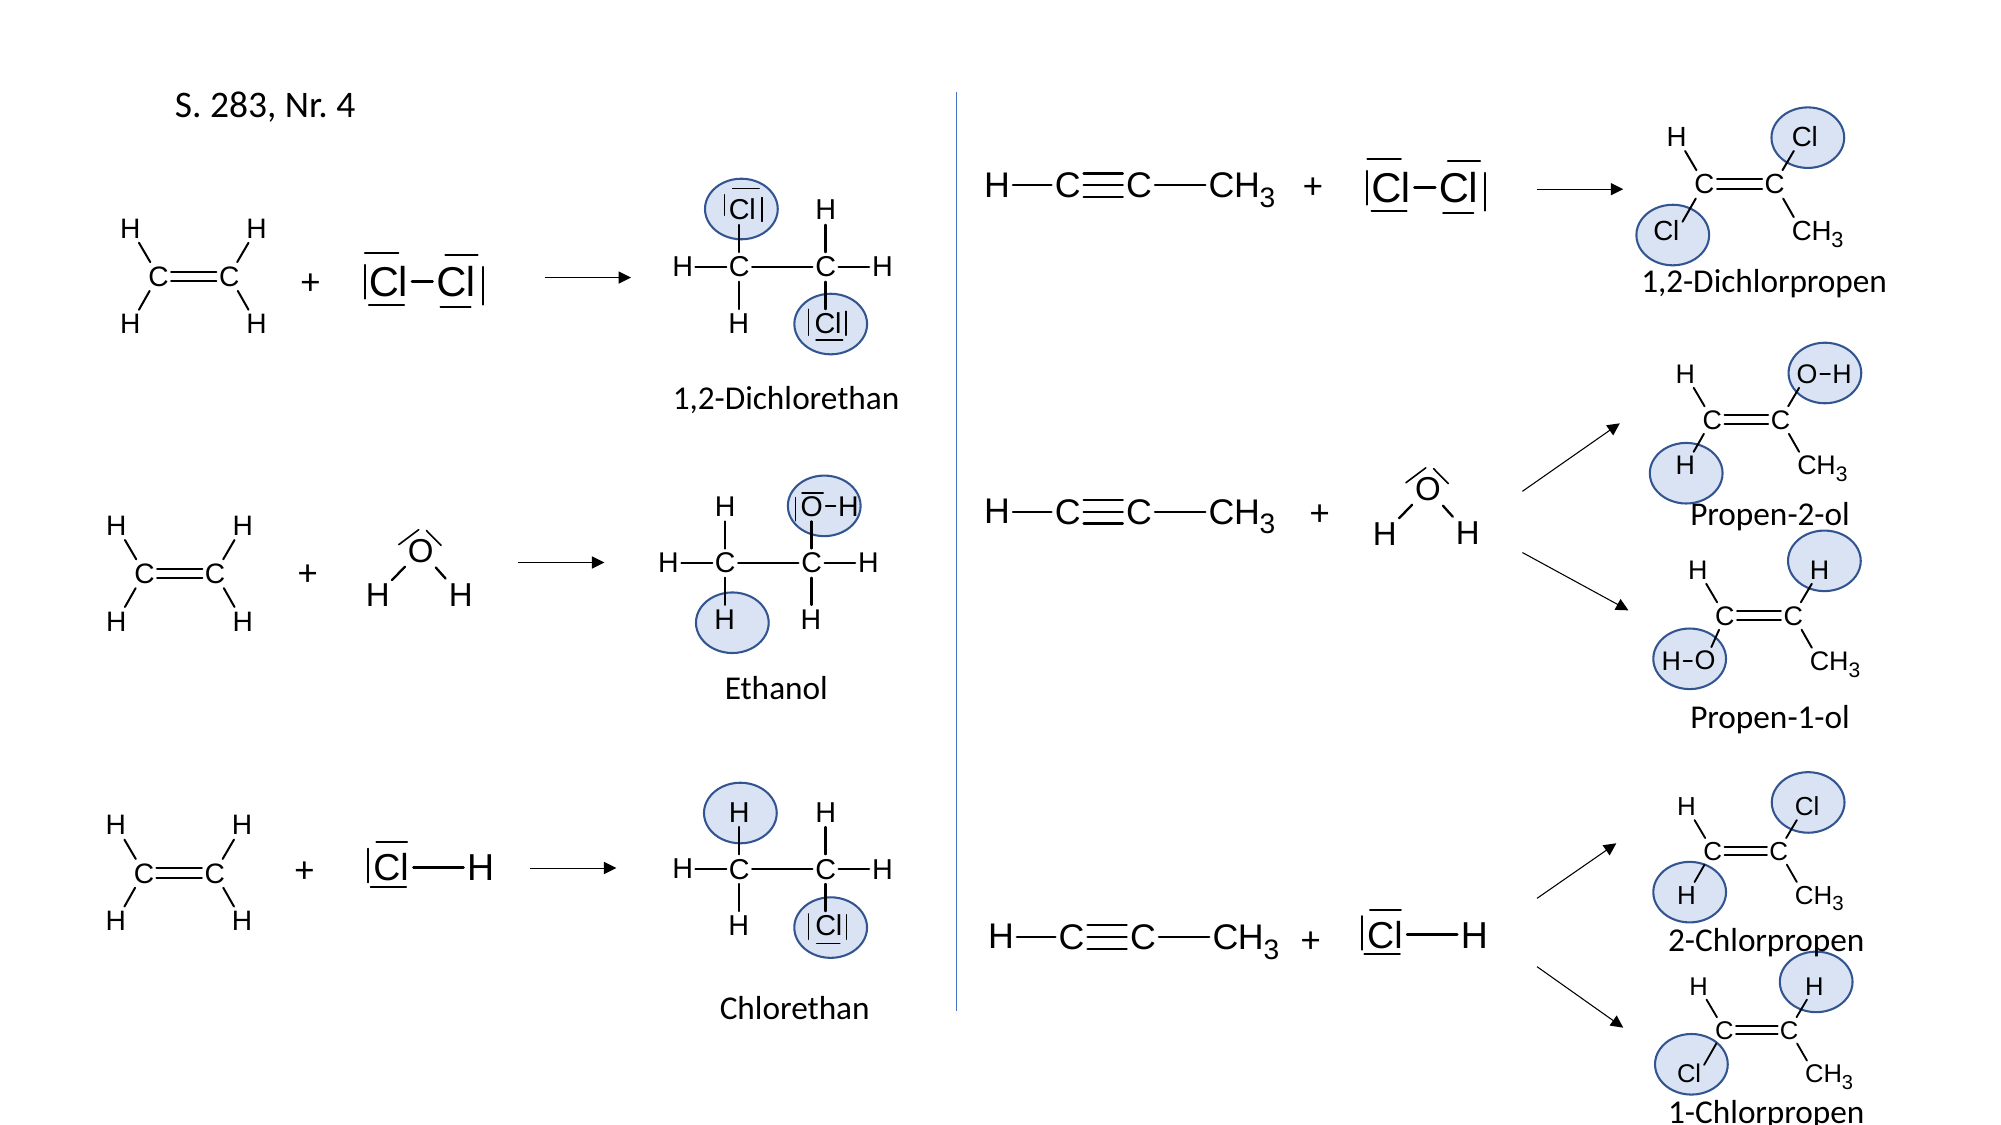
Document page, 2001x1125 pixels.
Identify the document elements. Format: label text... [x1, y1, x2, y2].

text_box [1358, 906, 1490, 958]
text_box + [1286, 907, 1339, 968]
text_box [1536, 966, 1624, 1028]
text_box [988, 916, 1280, 967]
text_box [984, 164, 1276, 215]
text_box [1772, 771, 1844, 792]
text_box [1522, 552, 1629, 611]
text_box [105, 809, 253, 938]
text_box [1522, 423, 1620, 492]
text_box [1677, 972, 1854, 1095]
text_box [716, 177, 767, 186]
text_box + [286, 249, 339, 310]
text_box [801, 947, 860, 959]
text_box 1-Chlorpropen [1653, 1082, 1952, 1125]
text_box [1780, 966, 1852, 972]
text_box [984, 491, 1276, 542]
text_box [672, 796, 894, 947]
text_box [1661, 554, 1861, 684]
text_box [792, 474, 857, 490]
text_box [1364, 156, 1490, 217]
text_box + [1288, 154, 1341, 214]
text_box Propen-2-ol [1675, 484, 1975, 540]
text_box + [283, 540, 336, 601]
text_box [120, 212, 268, 341]
text_box Chlorethan [705, 978, 914, 1034]
text_box 1,2-Dichlorpropen [1626, 251, 1926, 307]
text_box S. 283, Nr. 4 [160, 72, 783, 133]
text_box + [280, 837, 333, 898]
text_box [1372, 465, 1480, 553]
text_box Propen-1-ol [1675, 688, 1975, 743]
text_box + [1295, 480, 1348, 541]
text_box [106, 509, 254, 638]
text_box [800, 343, 861, 356]
text_box [1667, 684, 1712, 688]
text_box [1635, 208, 1653, 251]
text_box [1787, 540, 1862, 568]
text_box 2-Chlorpropen [1653, 911, 1952, 966]
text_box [365, 527, 473, 615]
text_box [1648, 443, 1675, 504]
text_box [1537, 843, 1617, 899]
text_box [672, 186, 894, 343]
text_box Ethanol [709, 659, 880, 714]
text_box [1677, 792, 1845, 917]
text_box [1675, 358, 1853, 488]
text_box 1,2-Dichlorethan [658, 368, 956, 424]
text_box [709, 781, 772, 796]
text_box [1653, 1035, 1677, 1082]
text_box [1653, 121, 1845, 255]
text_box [361, 249, 487, 311]
text_box [1652, 638, 1661, 679]
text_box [658, 490, 880, 637]
text_box [1792, 341, 1863, 394]
text_box [699, 637, 766, 655]
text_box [365, 839, 496, 891]
text_box [1776, 106, 1840, 121]
text_box [1652, 862, 1677, 911]
